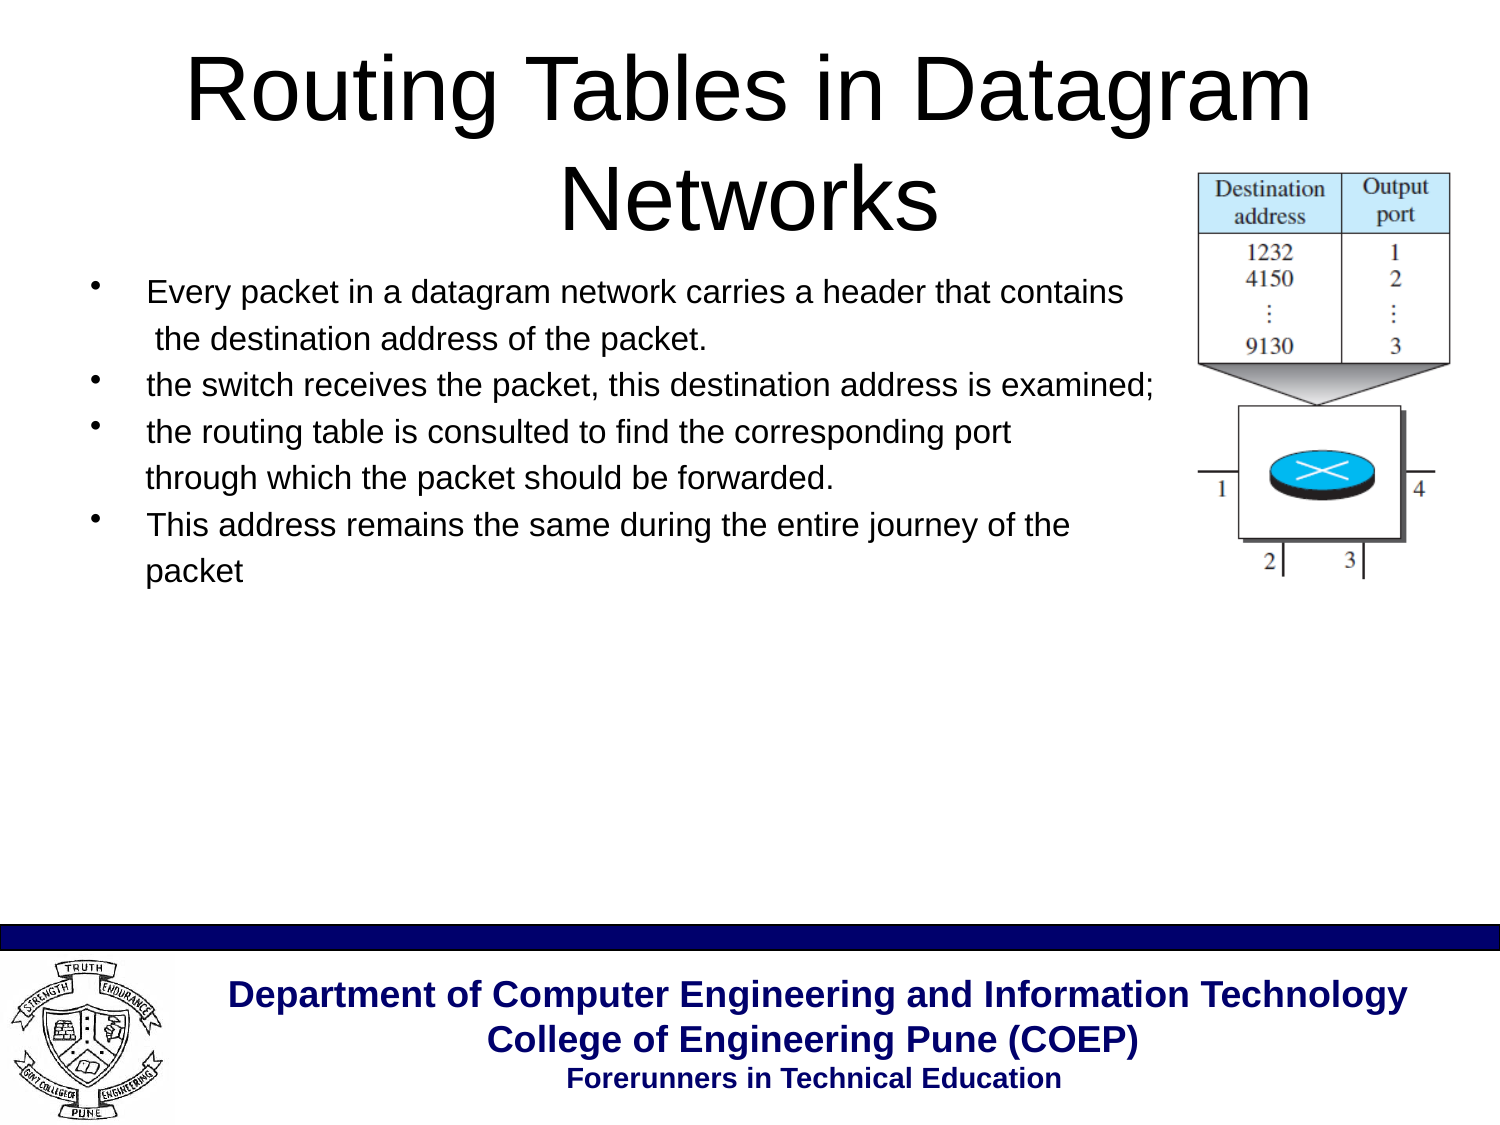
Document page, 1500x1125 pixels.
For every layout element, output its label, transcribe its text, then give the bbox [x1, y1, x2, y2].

picture [1159, 158, 1463, 584]
title Routing Tables in Datagram Networks [74, 44, 1426, 233]
list Every packet in a datagram network carries a header that contains the destination address of the packet. the switch receives the packet, this destination address is examined; the routing table is consulted to find the corresponding port through which the packet should be forwarded. This address remains the same during the entire journey of the packet [74, 262, 1426, 901]
